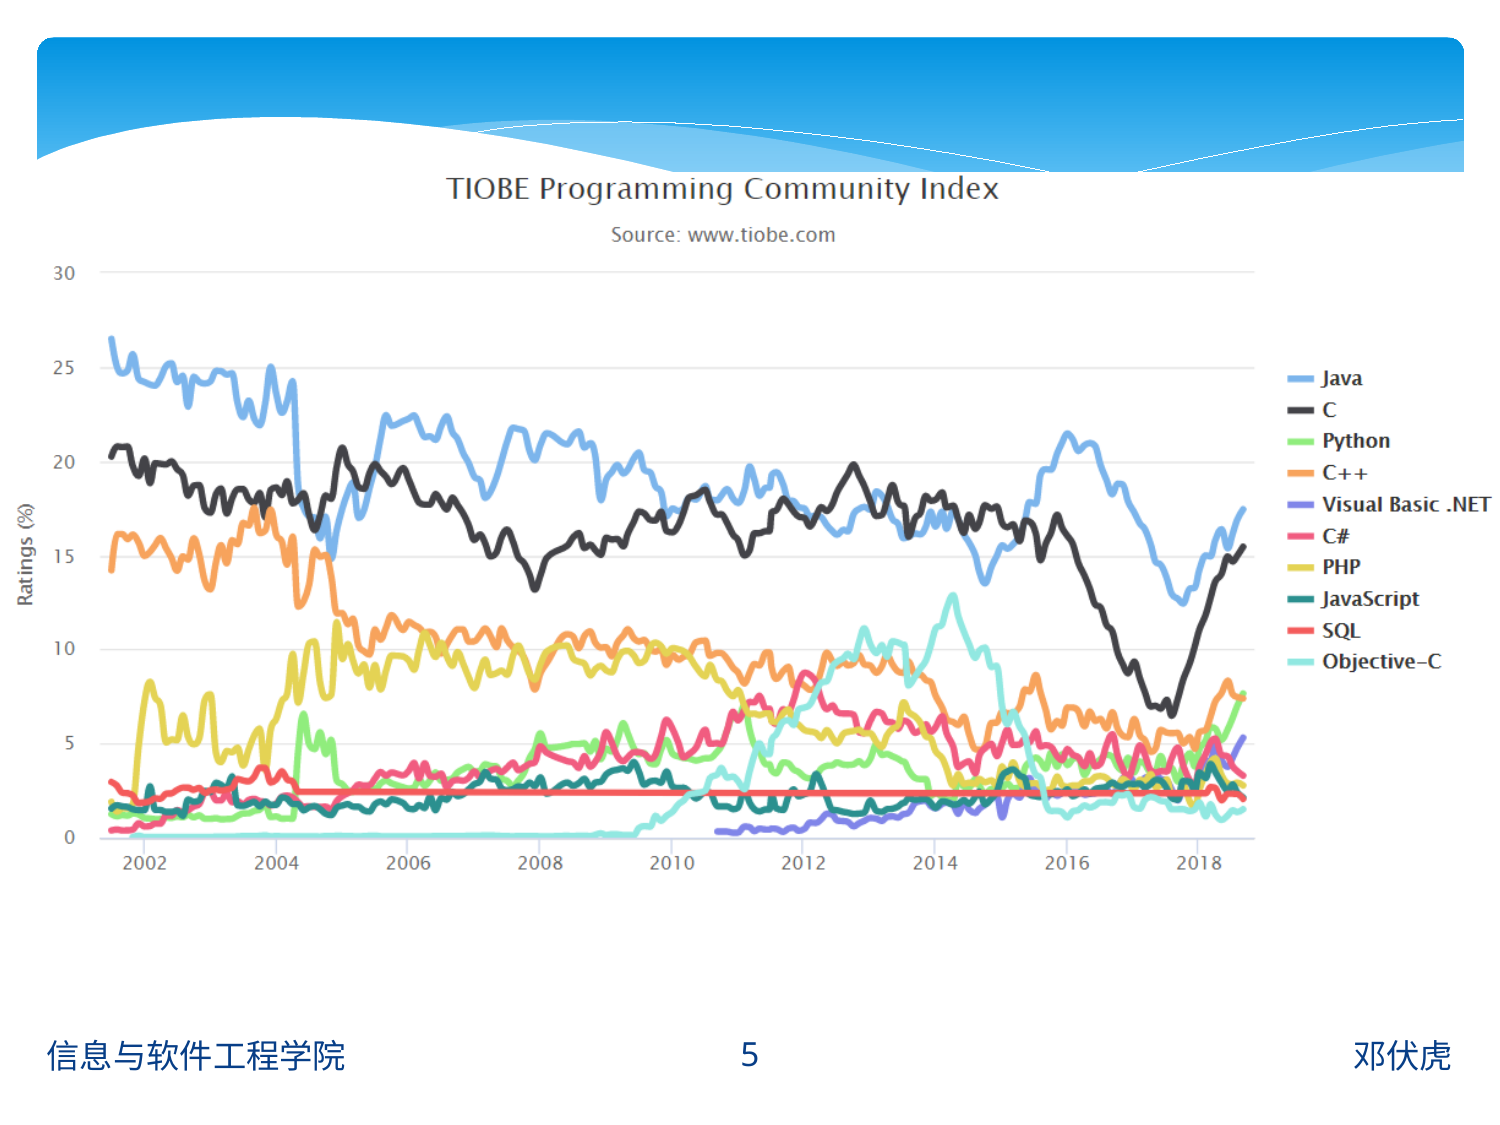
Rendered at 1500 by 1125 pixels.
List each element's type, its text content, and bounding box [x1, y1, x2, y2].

footer 信息与软件工程学院 [31, 1025, 653, 1086]
slide_number 邓伏虎 [847, 1025, 1469, 1086]
slide_number 5 [654, 1025, 846, 1086]
picture [0, 172, 1499, 877]
